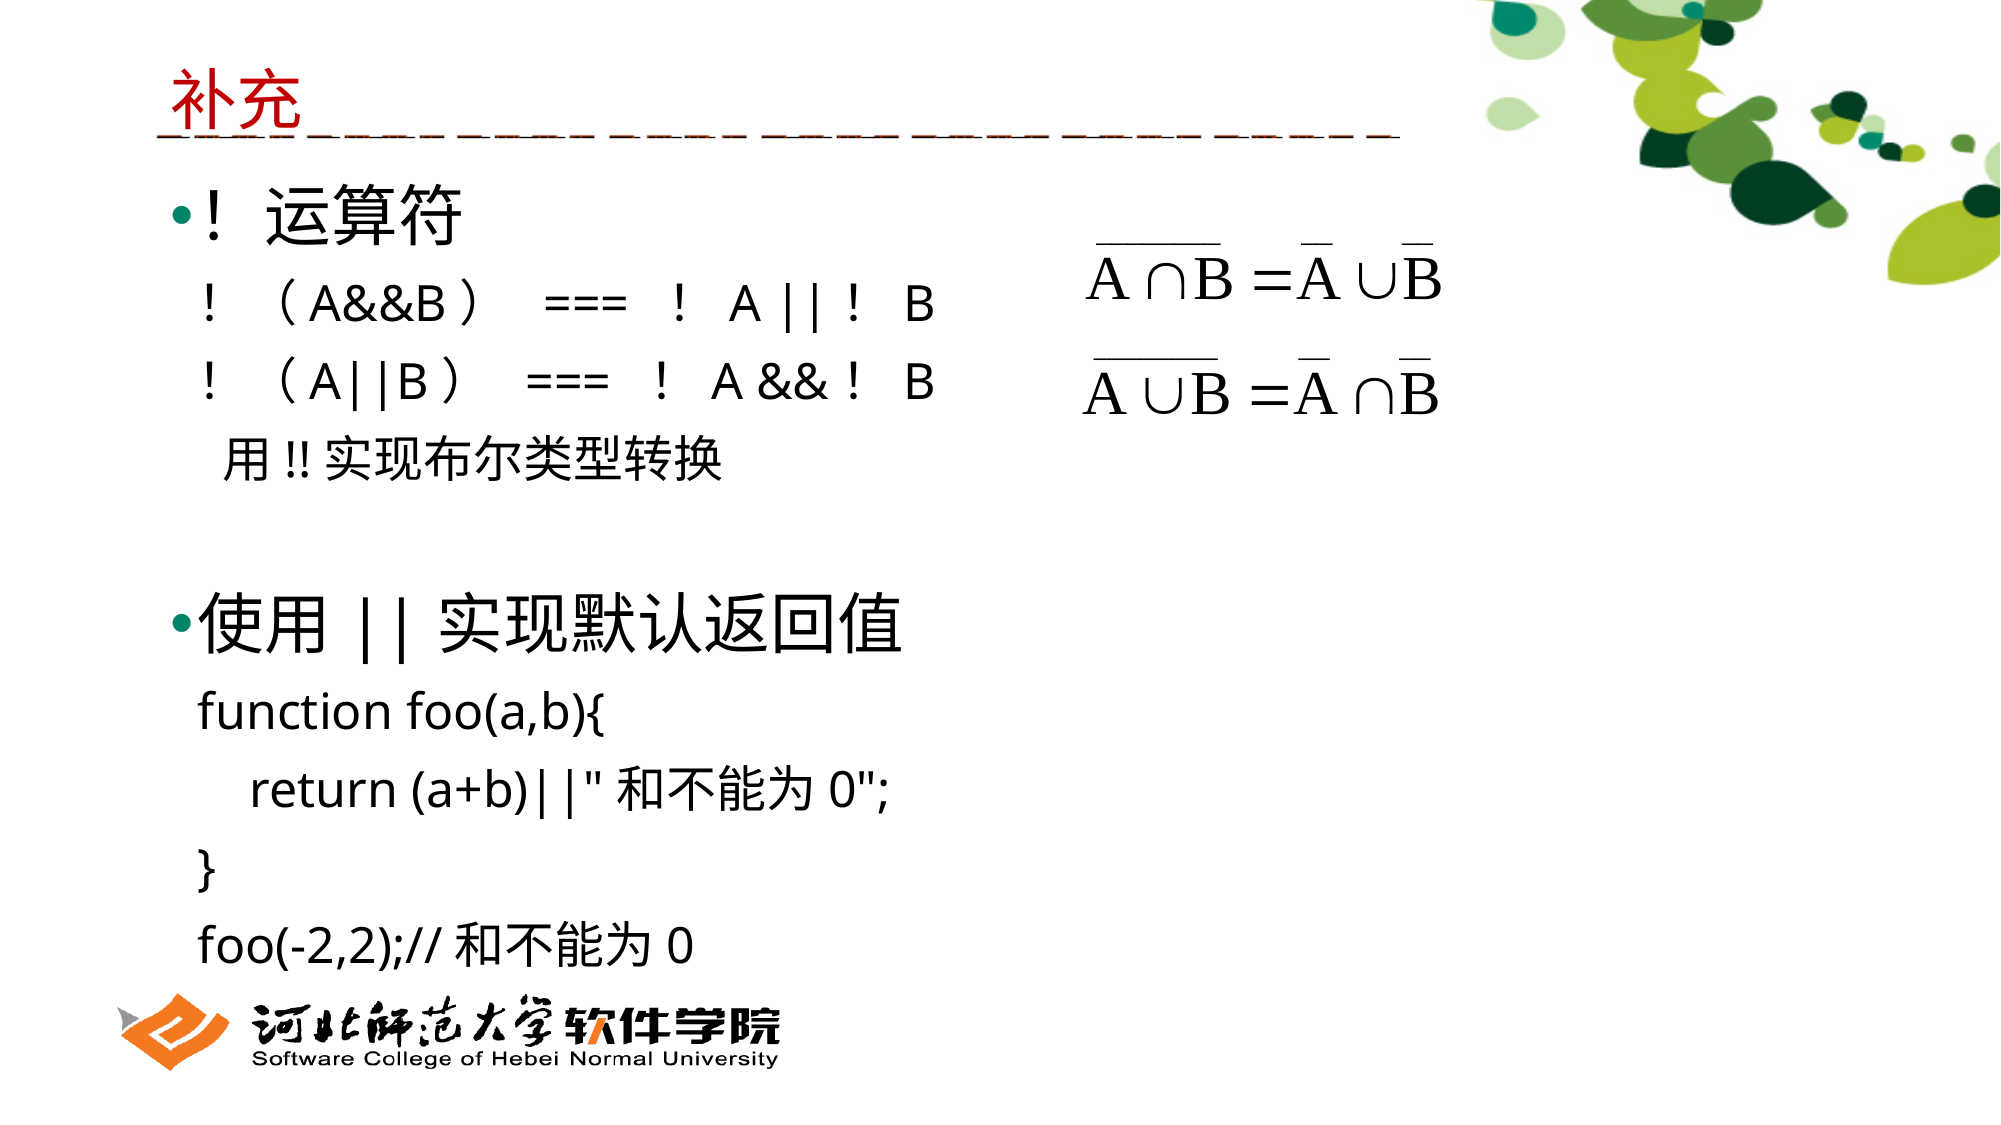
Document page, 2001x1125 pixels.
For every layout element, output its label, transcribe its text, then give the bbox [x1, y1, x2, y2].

list ！运算符 ！（A&&B） === ！A ||！B ！（A||B） === ！A &&！B 用!!实现布尔类型转换 使用||实现默认返回值 function foo(a,b){ return (a+b)||"和不能为0"; } foo(-2,2);//和不能为0 [155, 142, 1717, 982]
picture [0, 0, 2001, 1125]
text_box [1081, 211, 1447, 313]
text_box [1079, 326, 1445, 428]
list 补充 [155, 50, 1536, 131]
